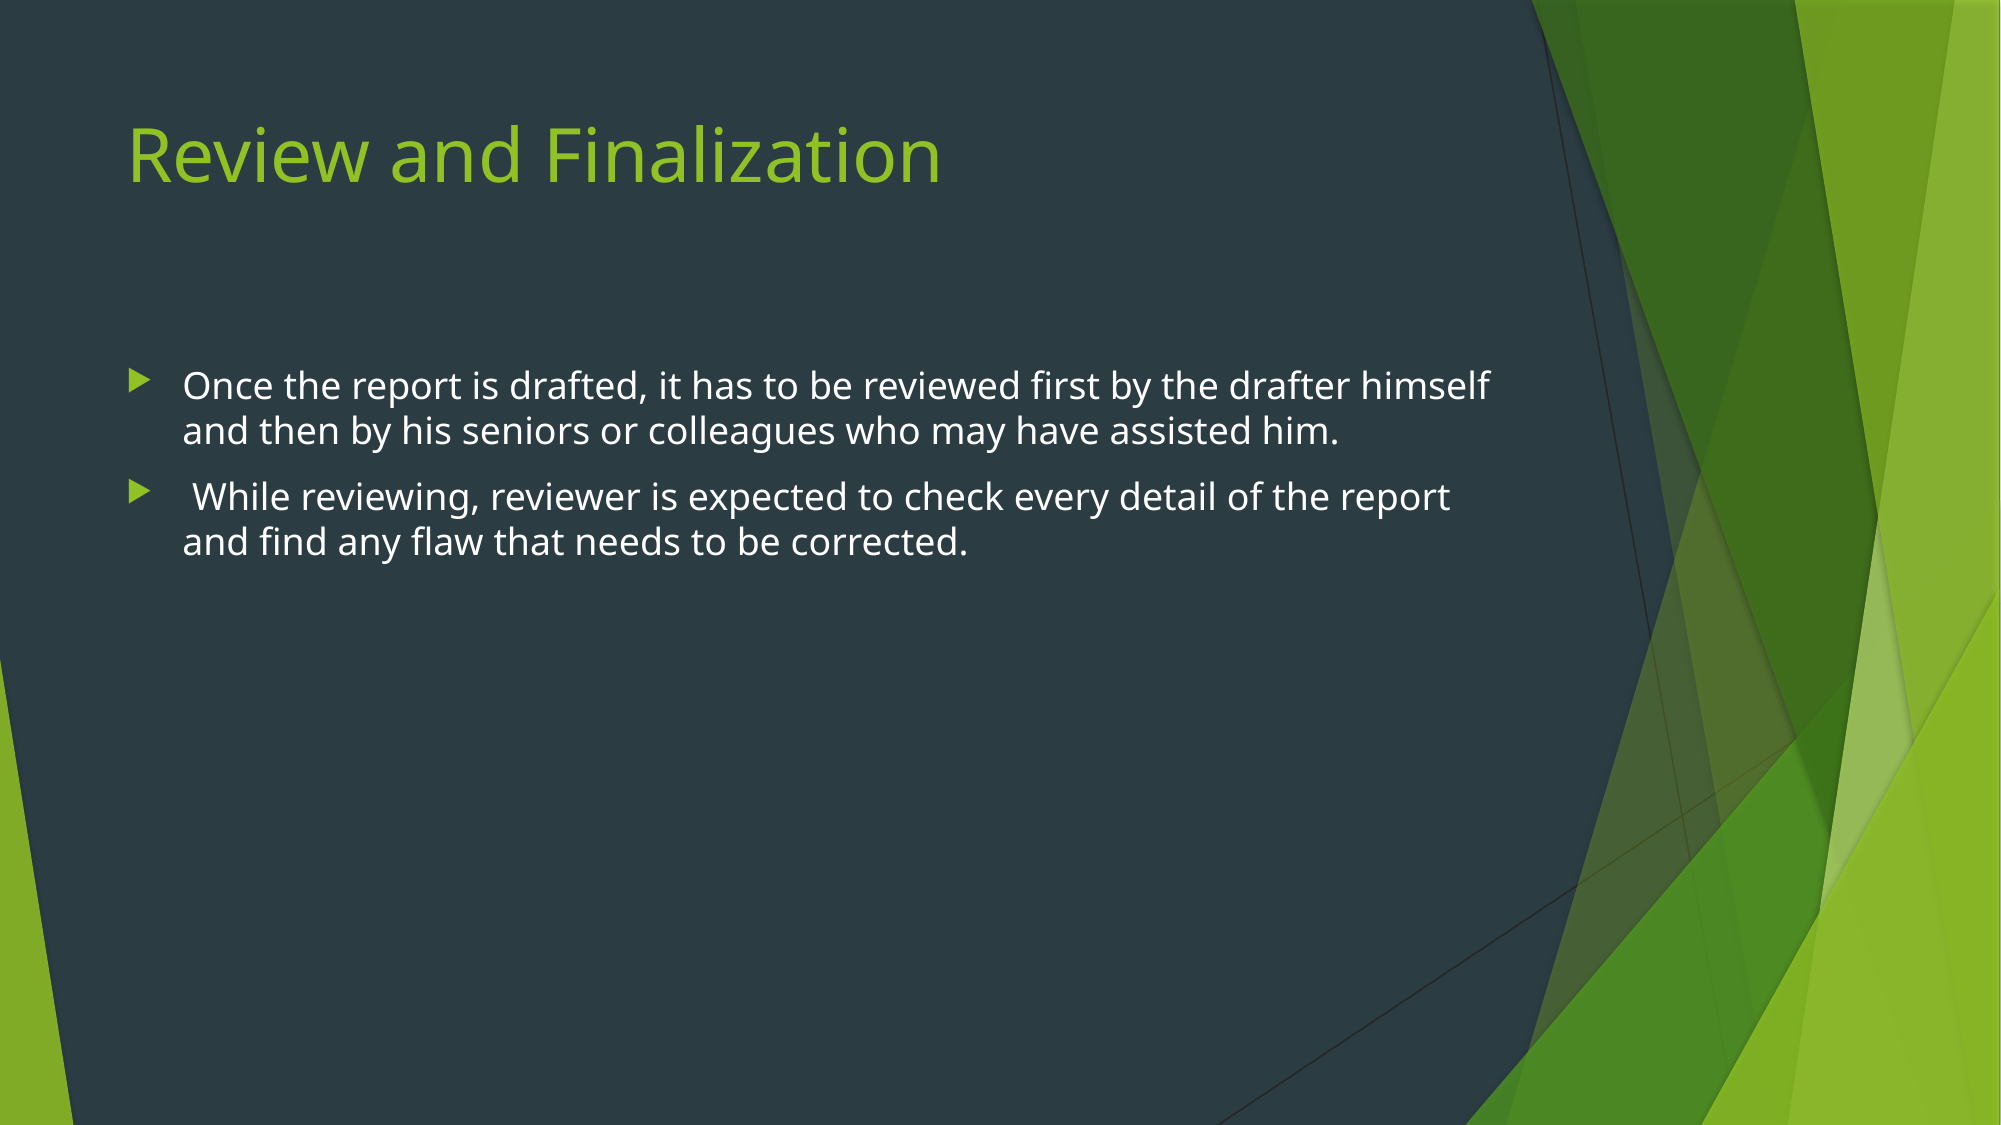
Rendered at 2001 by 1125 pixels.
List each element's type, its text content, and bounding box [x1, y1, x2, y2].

title Review and Finalization [111, 99, 1522, 317]
list Once the report is drafted, it has to be reviewed first by the drafter himself and then by his seniors or colleagues who may have assisted him. While reviewing, reviewer is expected to check every detail of the report and find any flaw that needs to be corrected. [111, 354, 1522, 753]
